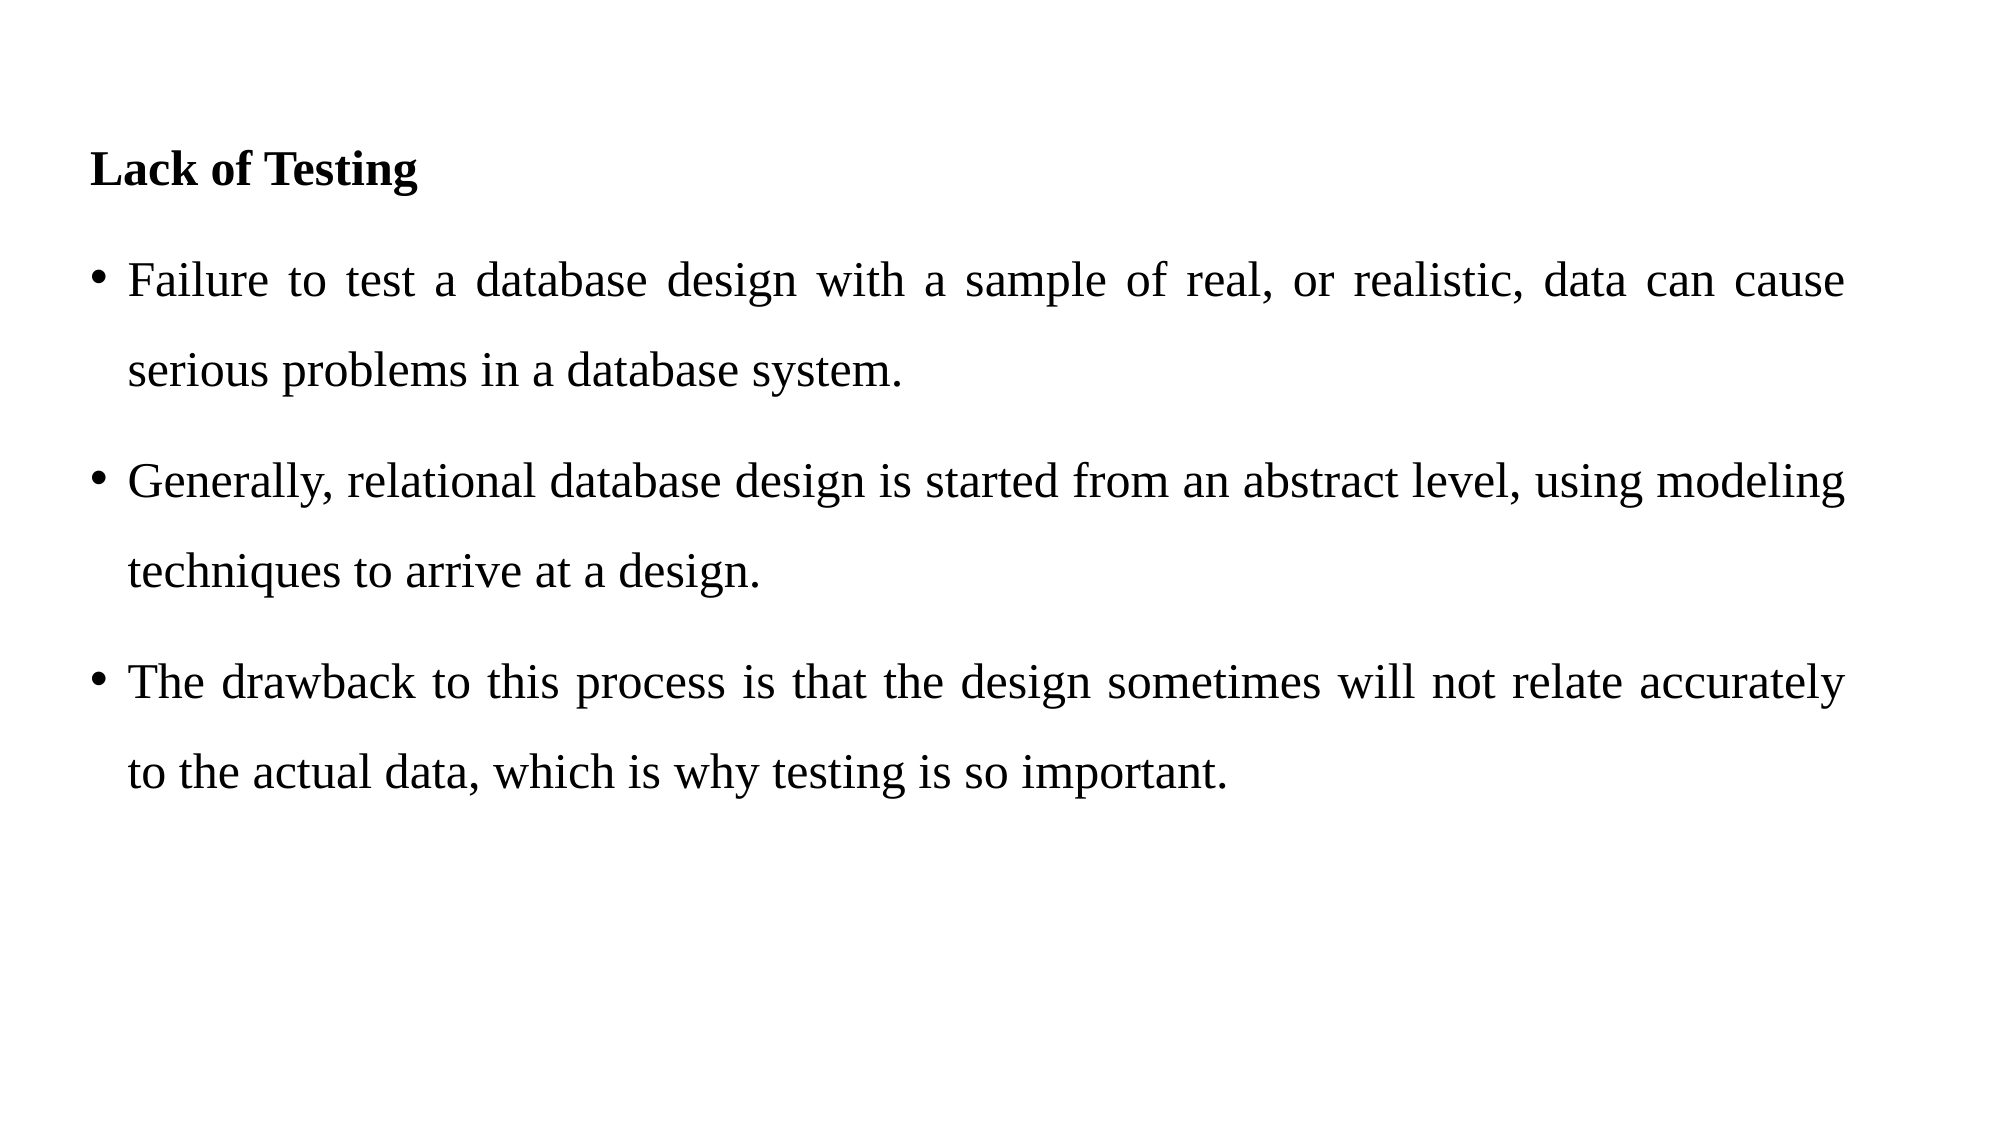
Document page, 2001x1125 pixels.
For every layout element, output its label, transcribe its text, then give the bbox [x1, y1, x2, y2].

list Lack of Testing Failure to test a database design with a sample of real, or realistic, data can cause serious problems in a database system. Generally, relational database design is started from an abstract level, using modeling techniques to arrive at a design. The drawback to this process is that the design sometimes will not relate accurately to the actual data, which is why testing is so important. [75, 97, 1863, 1014]
